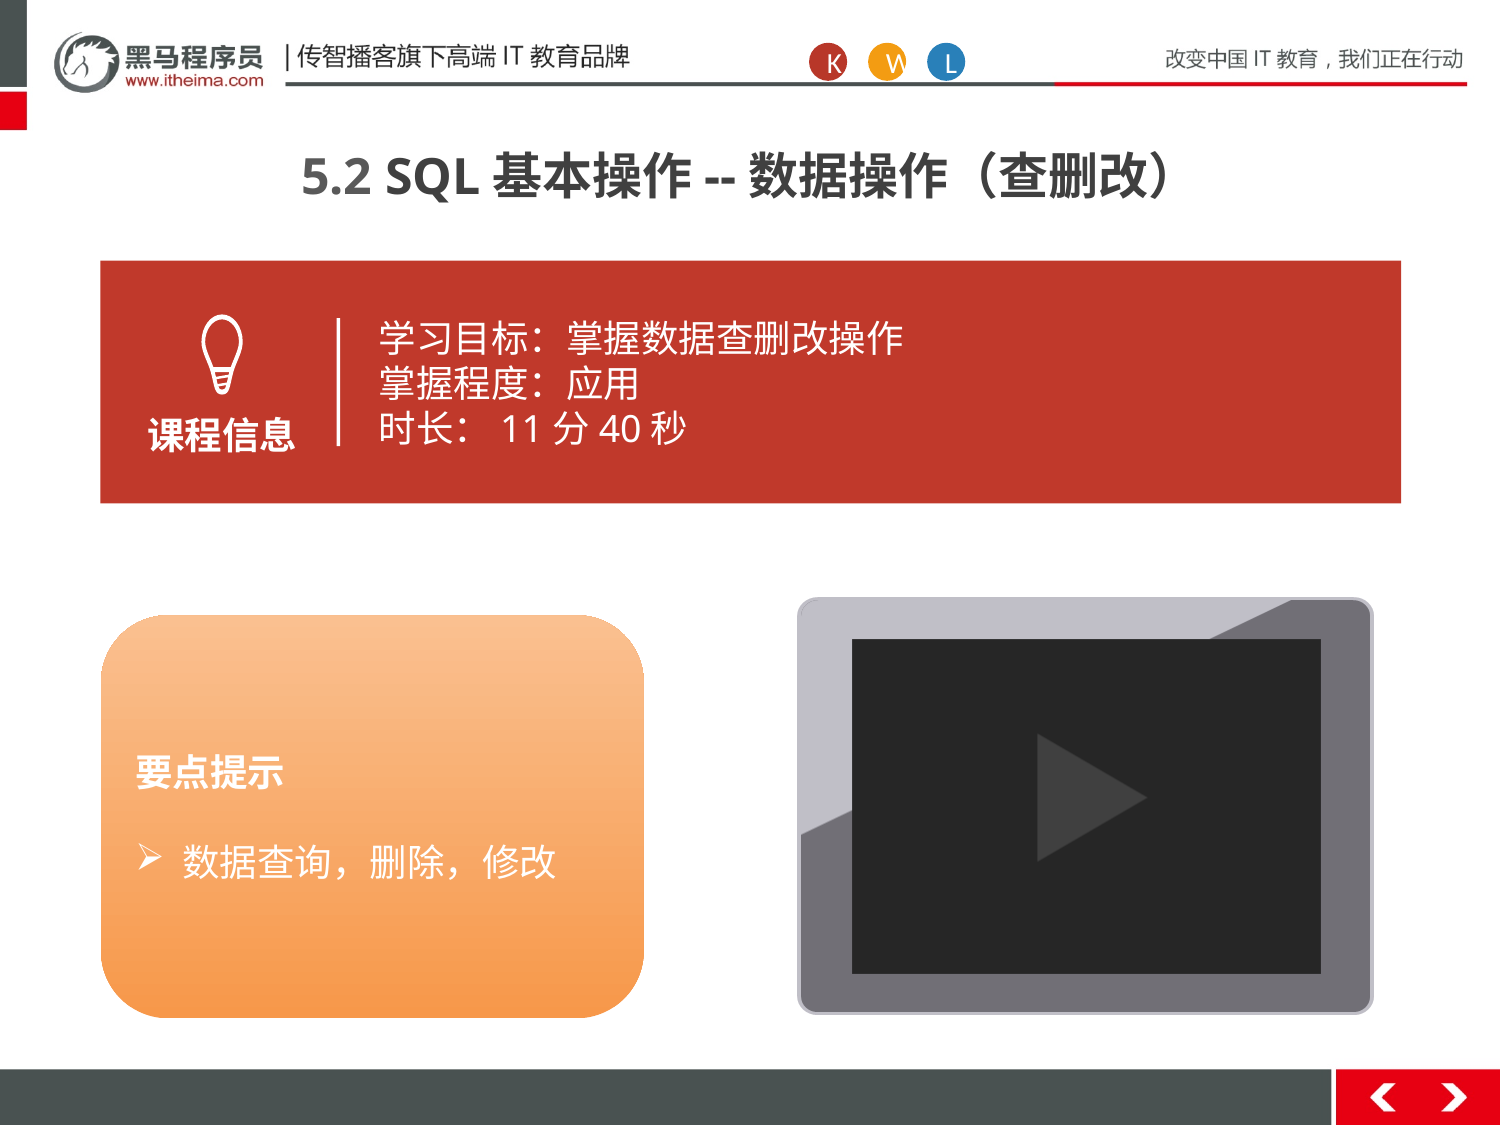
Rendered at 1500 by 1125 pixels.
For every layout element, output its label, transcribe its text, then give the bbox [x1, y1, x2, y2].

text_box 要点提示 数据查询，删除，修改 [100, 615, 644, 1019]
text_box L [925, 40, 968, 83]
text_box 5.2 SQL基本操作--数据操作（查删改） [0, 137, 1500, 209]
text_box W [866, 40, 909, 83]
text_box [335, 316, 342, 448]
text_box K [806, 40, 850, 83]
picture [0, 209, 1500, 1125]
text_box [98, 258, 1403, 505]
text_box 学习目标：掌握数据查删改操作 掌握程度：应用 时长：11分40秒 [364, 307, 1317, 458]
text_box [130, 314, 314, 466]
picture [0, 0, 1500, 137]
